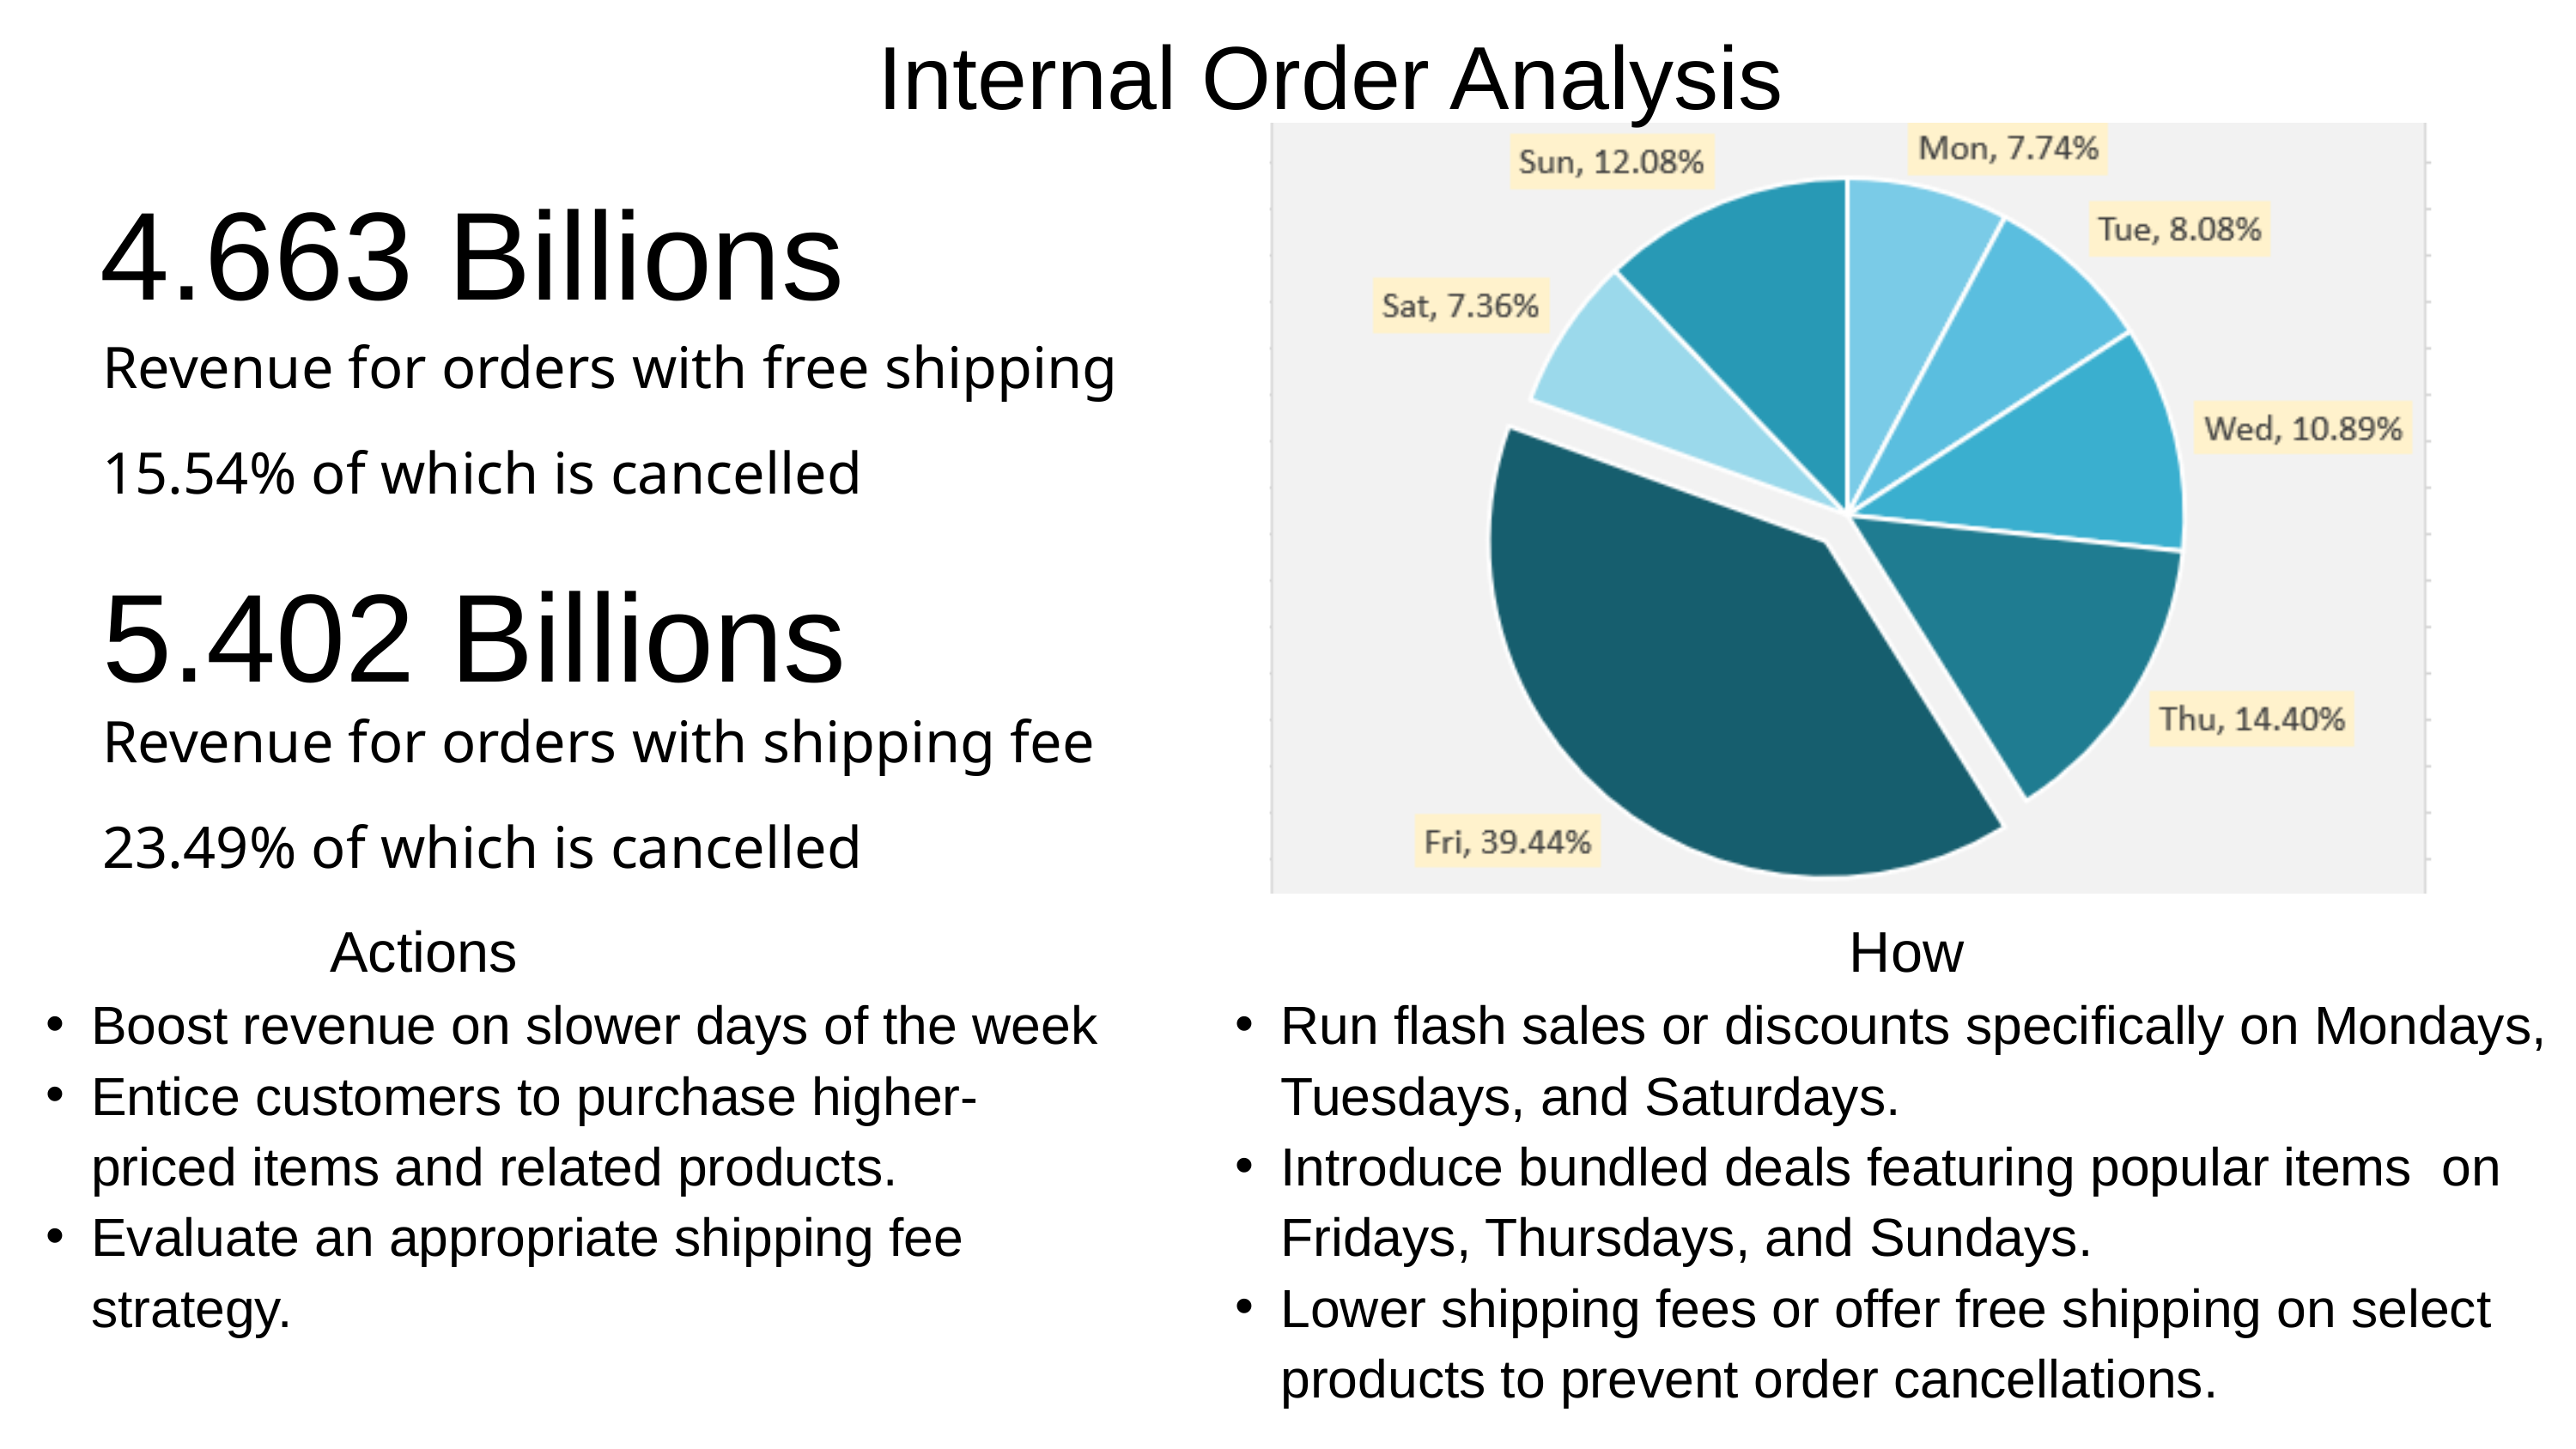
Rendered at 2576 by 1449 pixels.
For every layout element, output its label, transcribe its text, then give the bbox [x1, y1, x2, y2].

text_box [1269, 123, 2432, 894]
text_box Boost revenue on slower days of the week Entice customers to purchase higher-priced items and related products. Evaluate an appropriate shipping fee strategy. [0, 984, 1115, 1338]
text_box 23.49% of which is cancelled [102, 790, 1190, 880]
text_box Run flash sales or discounts specifically on Mondays, Tuesdays, and Saturdays. Introduce bundled deals featuring popular items on Fridays, Thursdays, and Sundays. Lower shipping fees or offer free shipping on select products to prevent order cancellations. [1189, 984, 2576, 1410]
text_box Revenue for orders with shipping fee [102, 684, 1190, 774]
text_box Actions [100, 907, 748, 984]
text_box 4.663 Billions [100, 144, 1267, 325]
text_box How [1583, 907, 2231, 984]
text_box Revenue for orders with free shipping [102, 310, 1190, 400]
text_box 5.402 Billions [102, 526, 1270, 707]
text_box Internal Order Analysis [748, 0, 1916, 128]
text_box 15.54% of which is cancelled [102, 415, 1190, 506]
